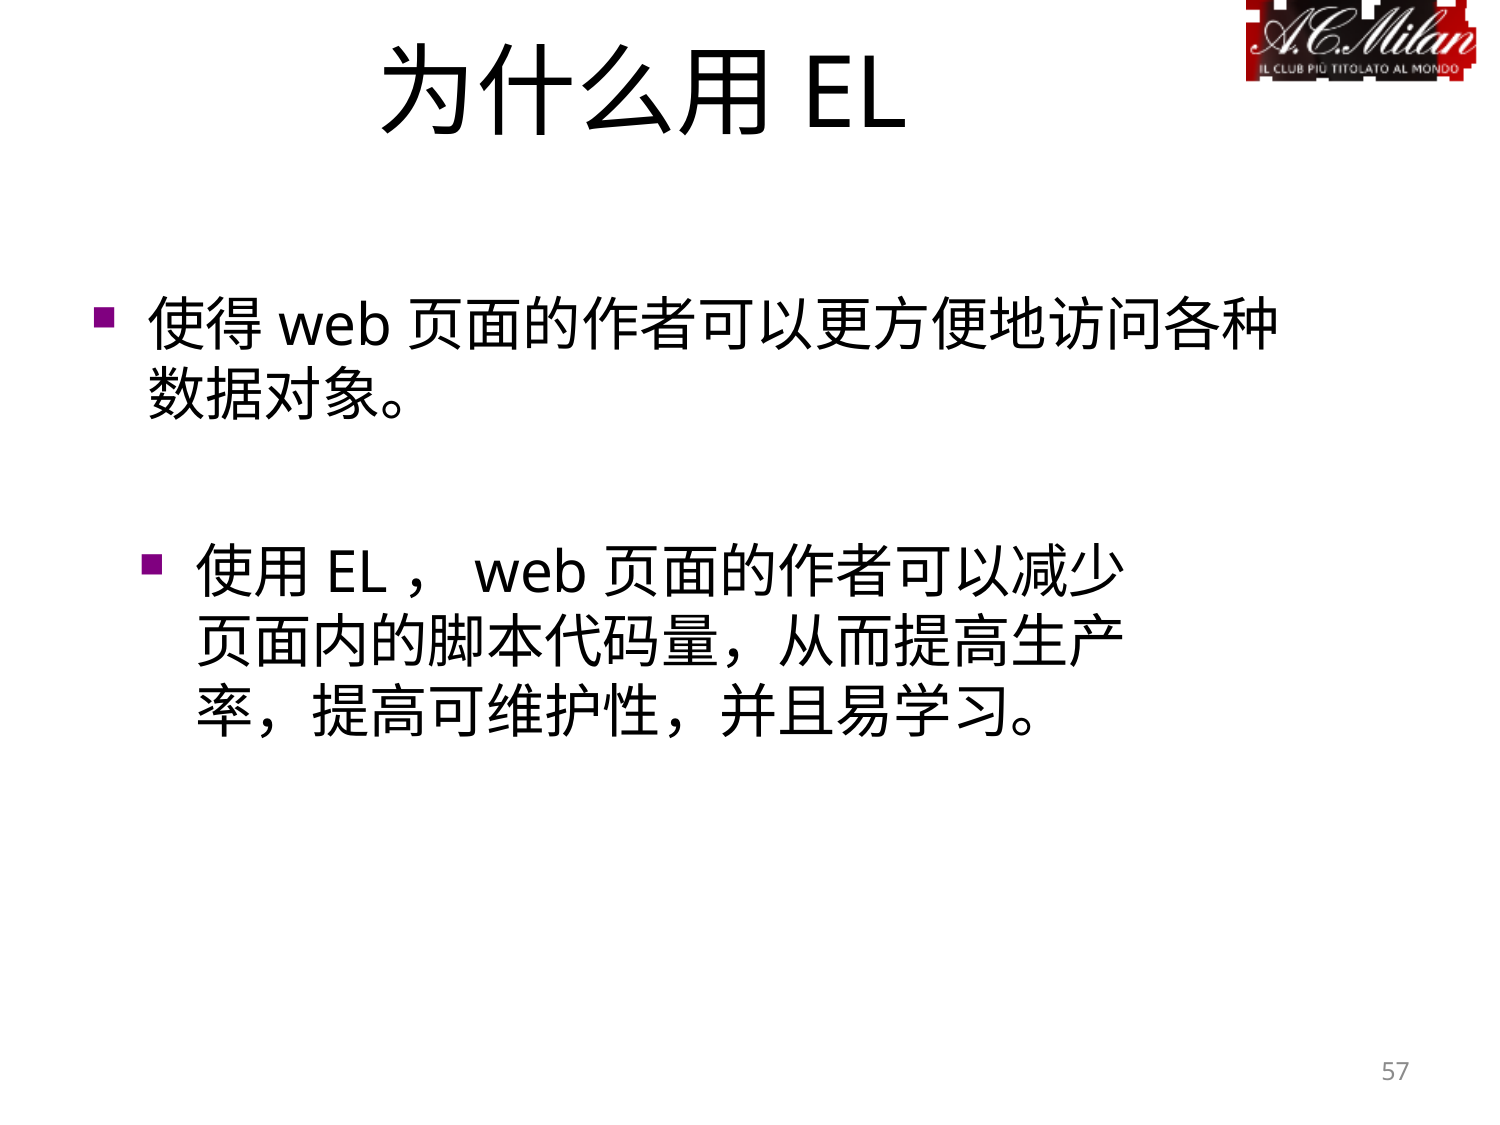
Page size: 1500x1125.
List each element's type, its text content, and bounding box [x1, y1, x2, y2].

text_box 使用EL，web页面的作者可以减少页面内的脚本代码量，从而提高生产率，提高可维护性，并且易学习。 [123, 527, 1187, 665]
slide_number 57 [1074, 1042, 1425, 1103]
picture [1246, 0, 1478, 83]
title 为什么用EL [242, 19, 1043, 157]
text_box 使得web页面的作者可以更方便地访问各种数据对象。 [76, 279, 1329, 418]
